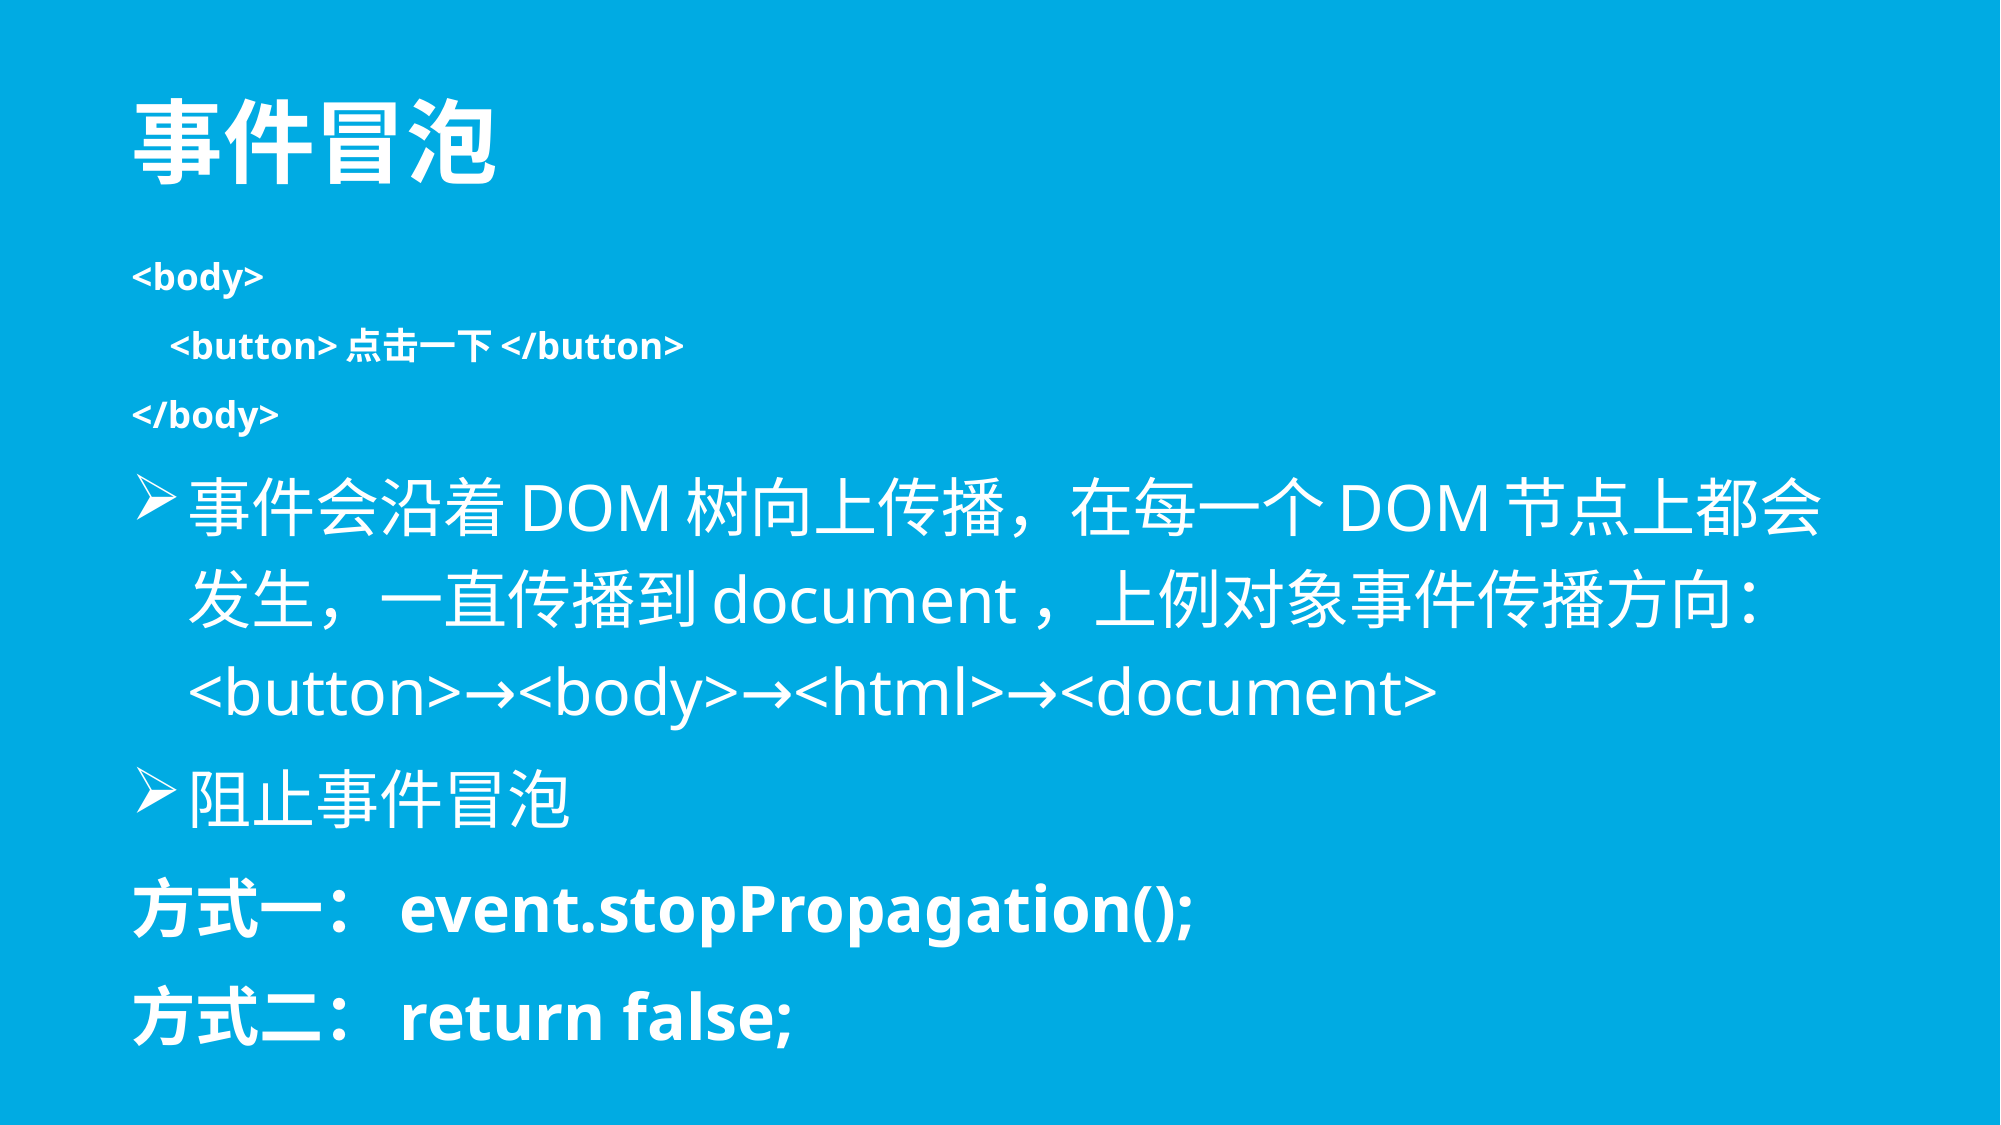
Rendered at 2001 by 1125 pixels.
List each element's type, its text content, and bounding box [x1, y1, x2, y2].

subtitle <body> <button>点击一下</button> </body> 事件会沿着DOM树向上传播，在每一个DOM节点上都会发生，一直传播到document，上例对象事件传播方向：<button>→<body>→<html>→<document> 阻止事件冒泡 方式一：event.stopPropagation(); 方式二：return false; [116, 236, 1892, 1065]
title 事件冒泡 [116, 67, 1892, 205]
